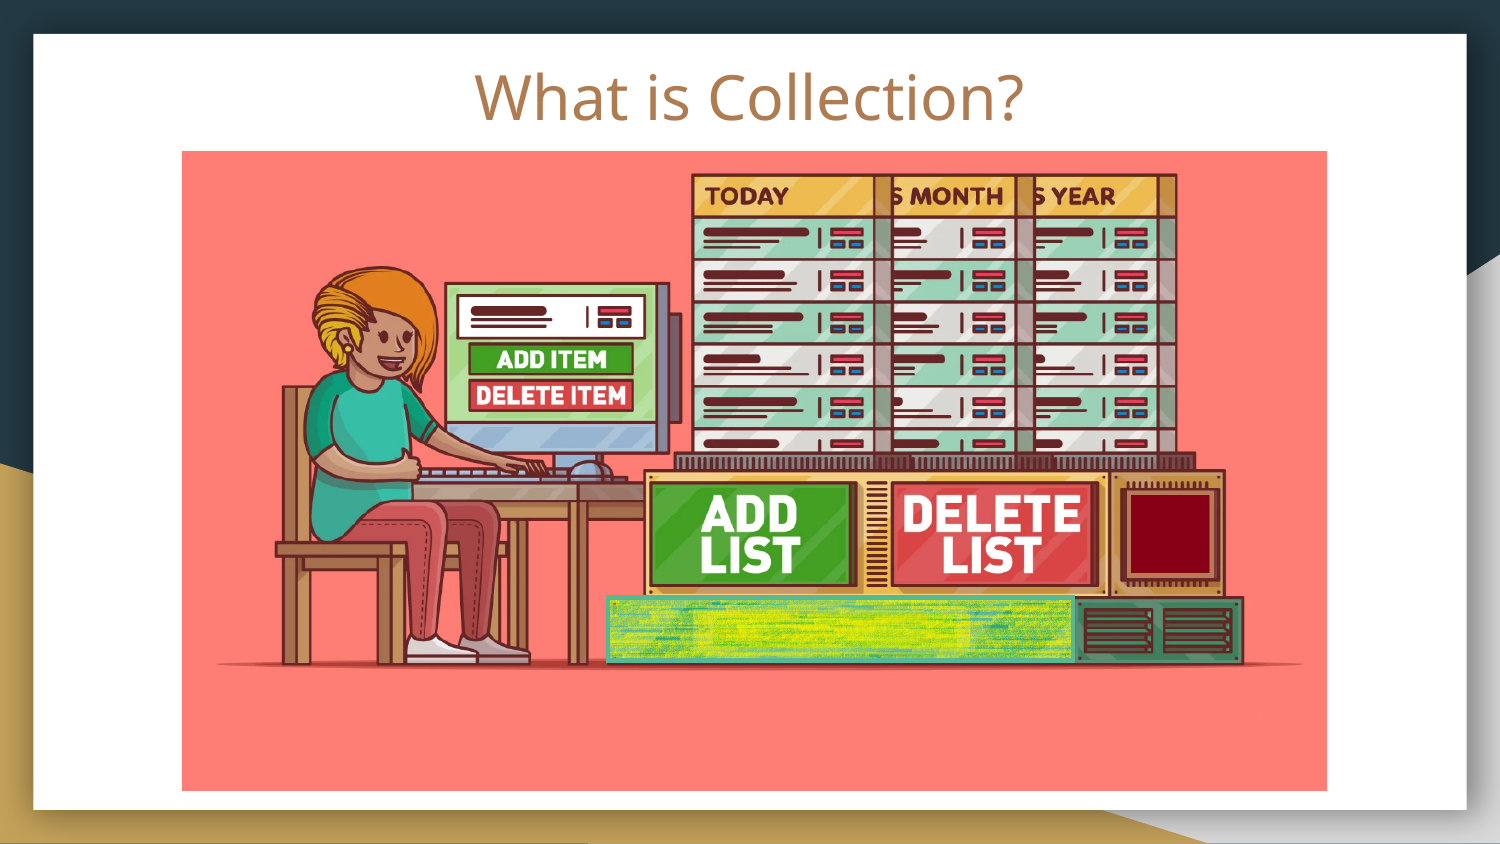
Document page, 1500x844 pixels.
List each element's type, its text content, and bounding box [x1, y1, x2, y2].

picture [172, 151, 1327, 799]
title What is Collection? [134, 39, 1366, 196]
